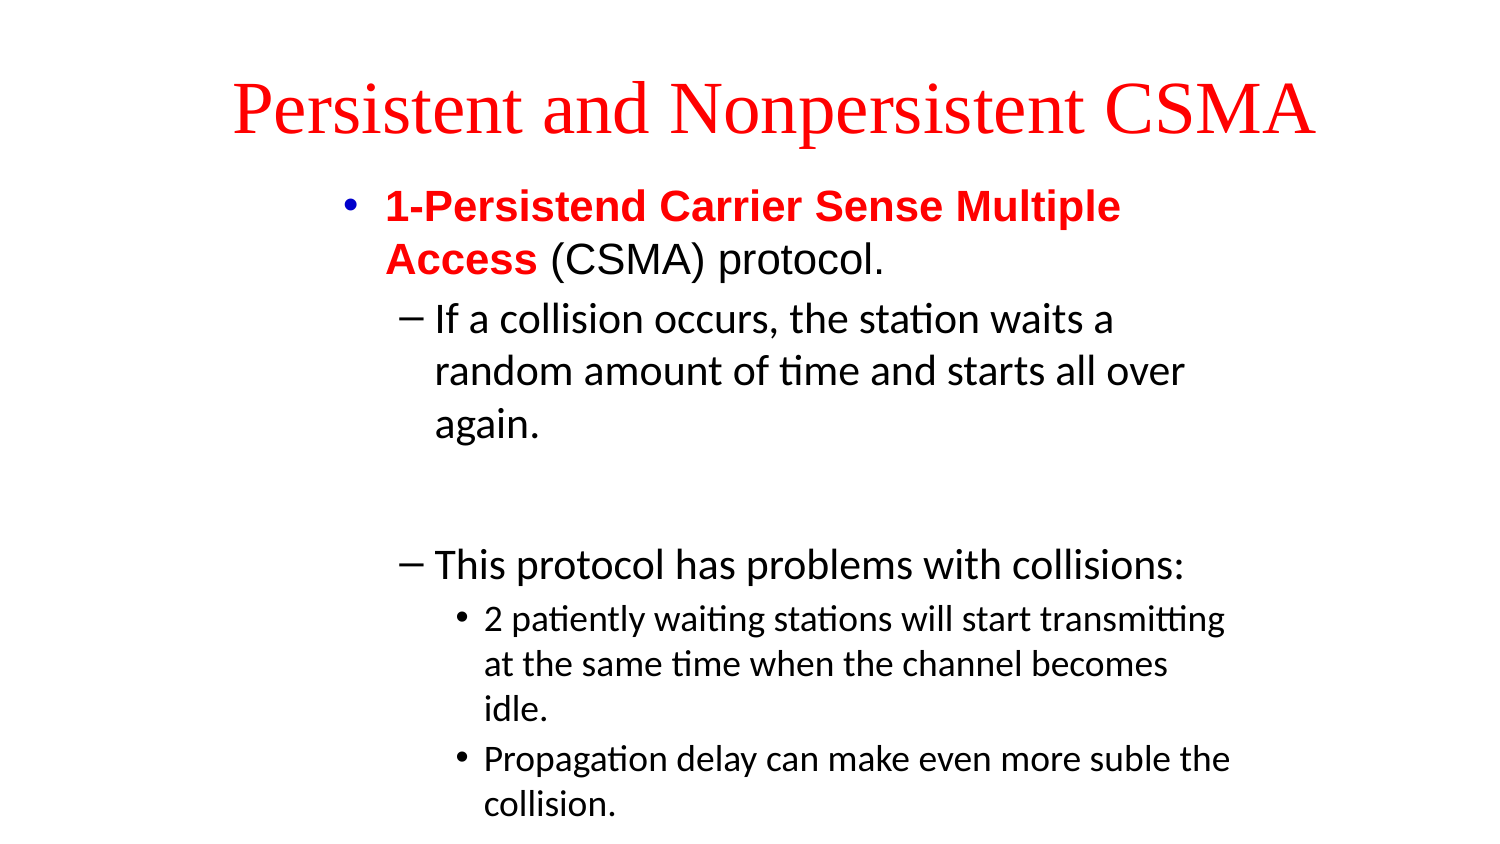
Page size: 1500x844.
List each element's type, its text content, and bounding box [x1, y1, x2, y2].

list 1-Persistend Carrier Sense Multiple Access (CSMA) protocol. If a collision occurs, the station waits a random amount of time and starts all over again. This protocol has problems with collisions: 2 patiently waiting stations will start transmitting at the same time when the channel becomes idle. Propagation delay can make even more suble the collision. [328, 170, 1257, 700]
title Persistent and Nonpersistent CSMA [62, 37, 1413, 169]
